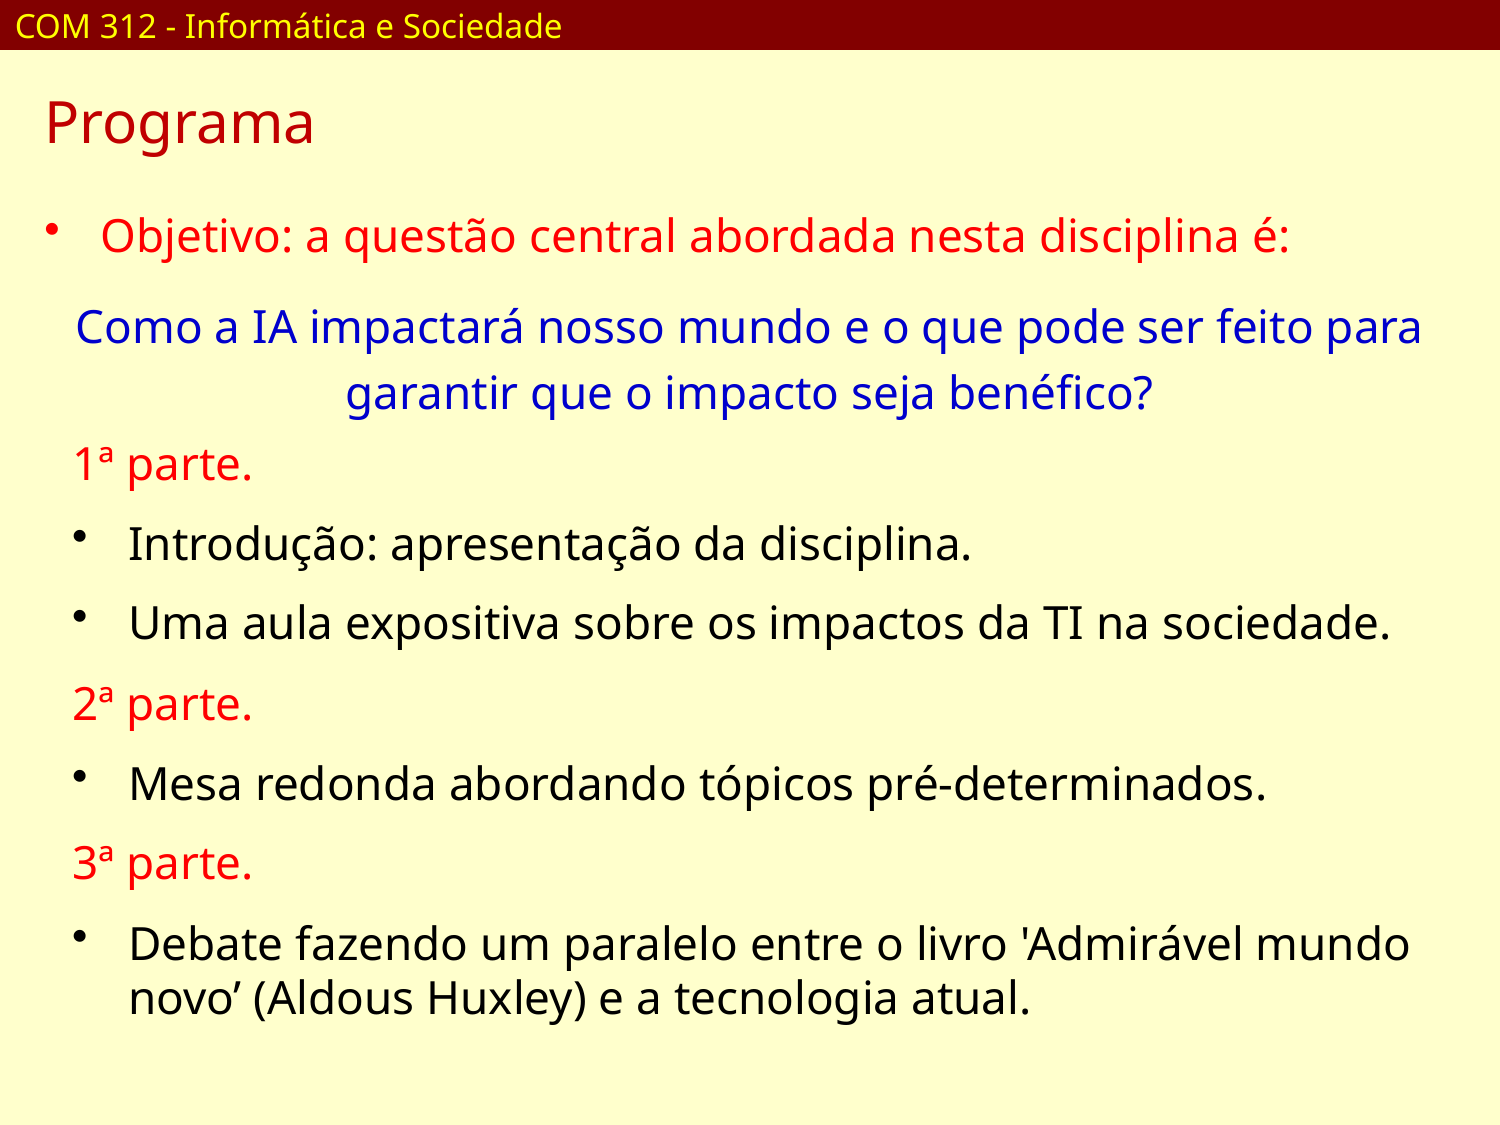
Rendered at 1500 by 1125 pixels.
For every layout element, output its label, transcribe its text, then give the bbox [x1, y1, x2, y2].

text_box 1ª parte. Introdução: apresentação da disciplina. Uma aula expositiva sobre os impactos da TI na sociedade. 2ª parte. Mesa redonda abordando tópicos pré-determinados. 3ª parte. Debate fazendo um paralelo entre o livro 'Admirável mundo novo’ (Aldous Huxley) e a tecnologia atual. [57, 397, 1469, 1102]
text_box COM 312 - Informática e Sociedade [0, 0, 1500, 50]
list Objetivo: a questão central abordada nesta disciplina é: Como a IA impactará nosso mundo e o que pode ser feito para garantir que o impacto seja benéfico? [29, 158, 1471, 447]
text_box Programa [29, 78, 892, 163]
